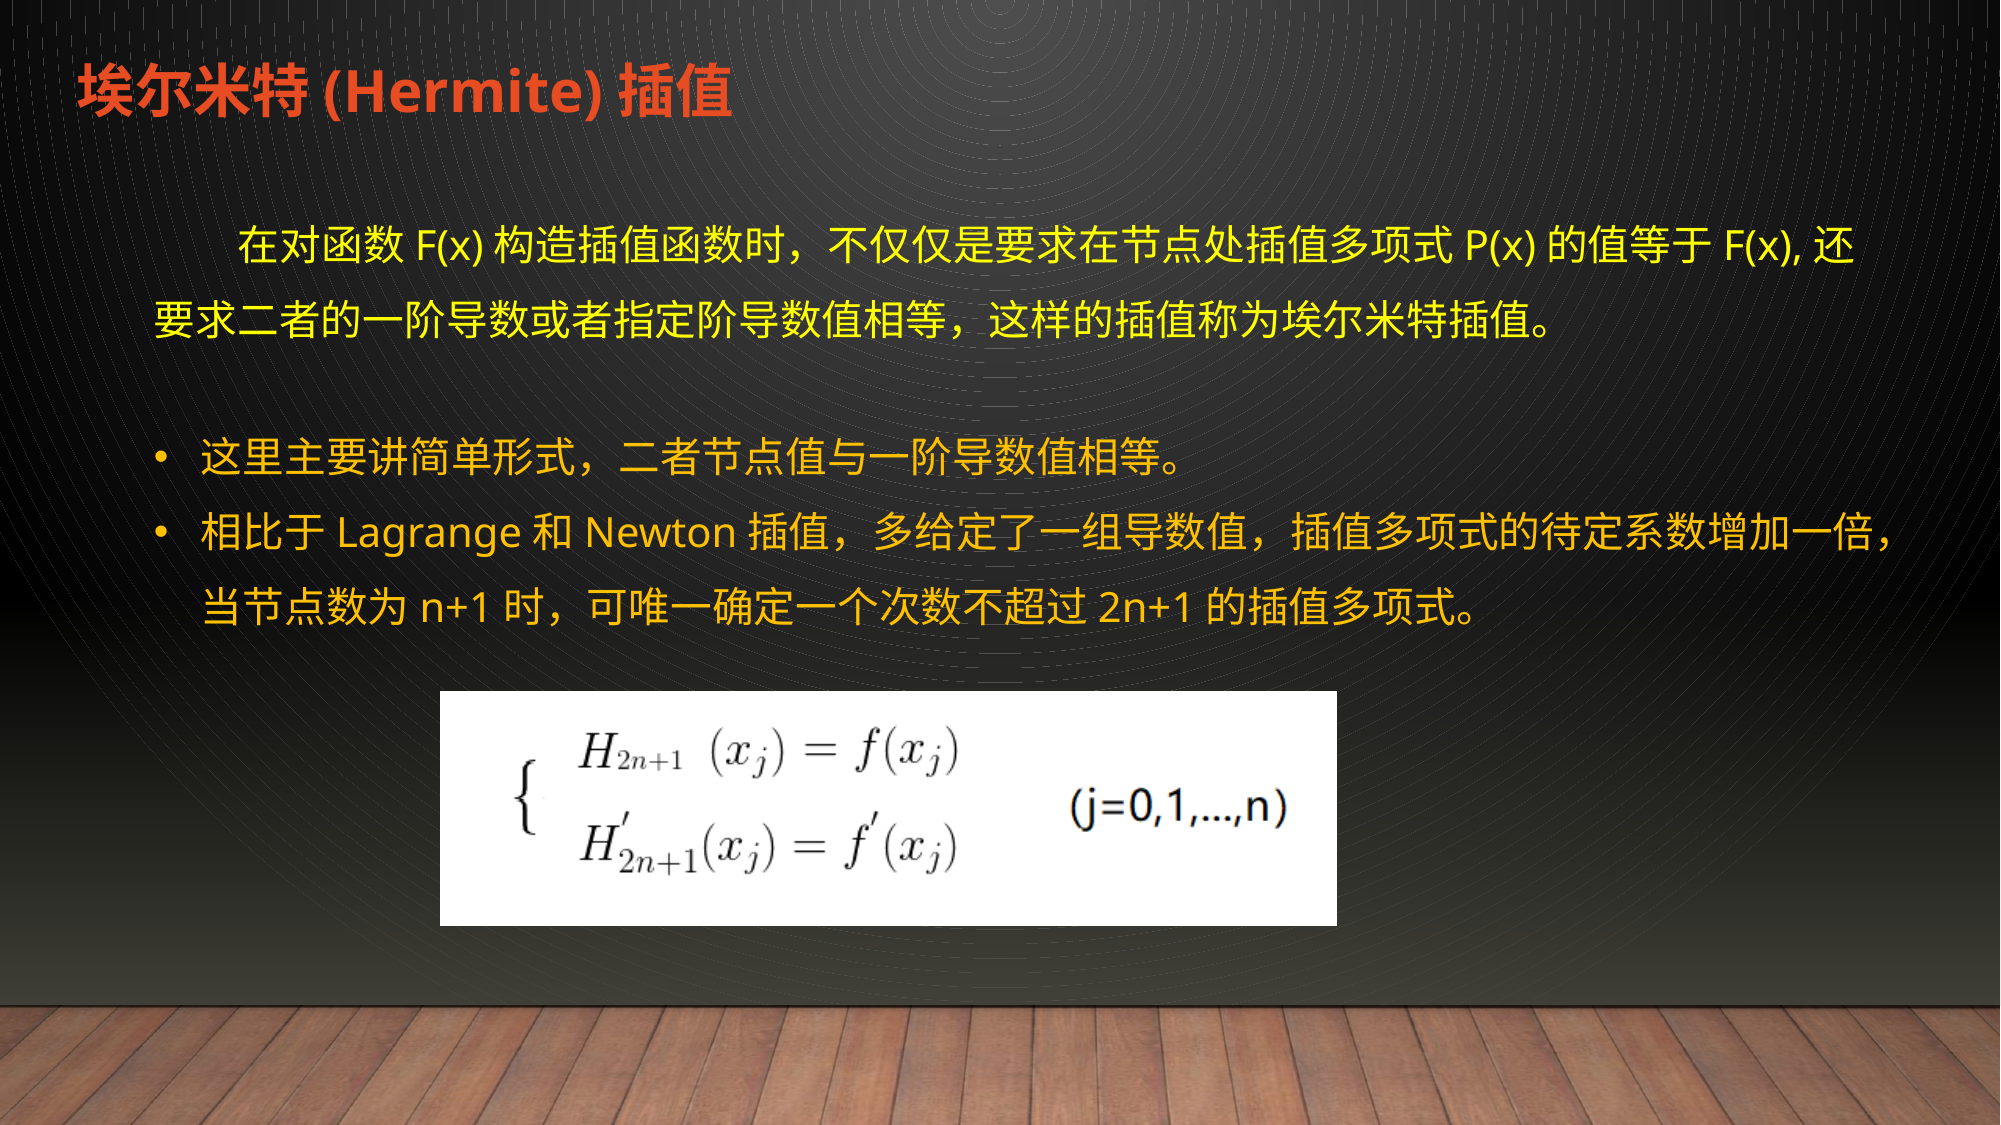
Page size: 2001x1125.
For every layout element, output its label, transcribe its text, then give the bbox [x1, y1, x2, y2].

text_box 埃尔米特(Hermite)插值 [62, 47, 1000, 132]
text_box 在对函数F(x)构造插值函数时，不仅仅是要求在节点处插值多项式P(x)的值等于F(x),还要求二者的一阶导数或者指定阶导数值相等，这样的插值称为埃尔米特插值。 [139, 186, 1908, 352]
text_box 这里主要讲简单形式，二者节点值与一阶导数值相等。 相比于Lagrange和Newton插值，多给定了一组导数值，插值多项式的待定系数增加一倍，当节点数为n+1时，可唯一确定一个次数不超过2n+1的插值多项式。 [139, 398, 1908, 689]
picture [440, 691, 1337, 926]
picture [0, 1005, 2000, 1125]
